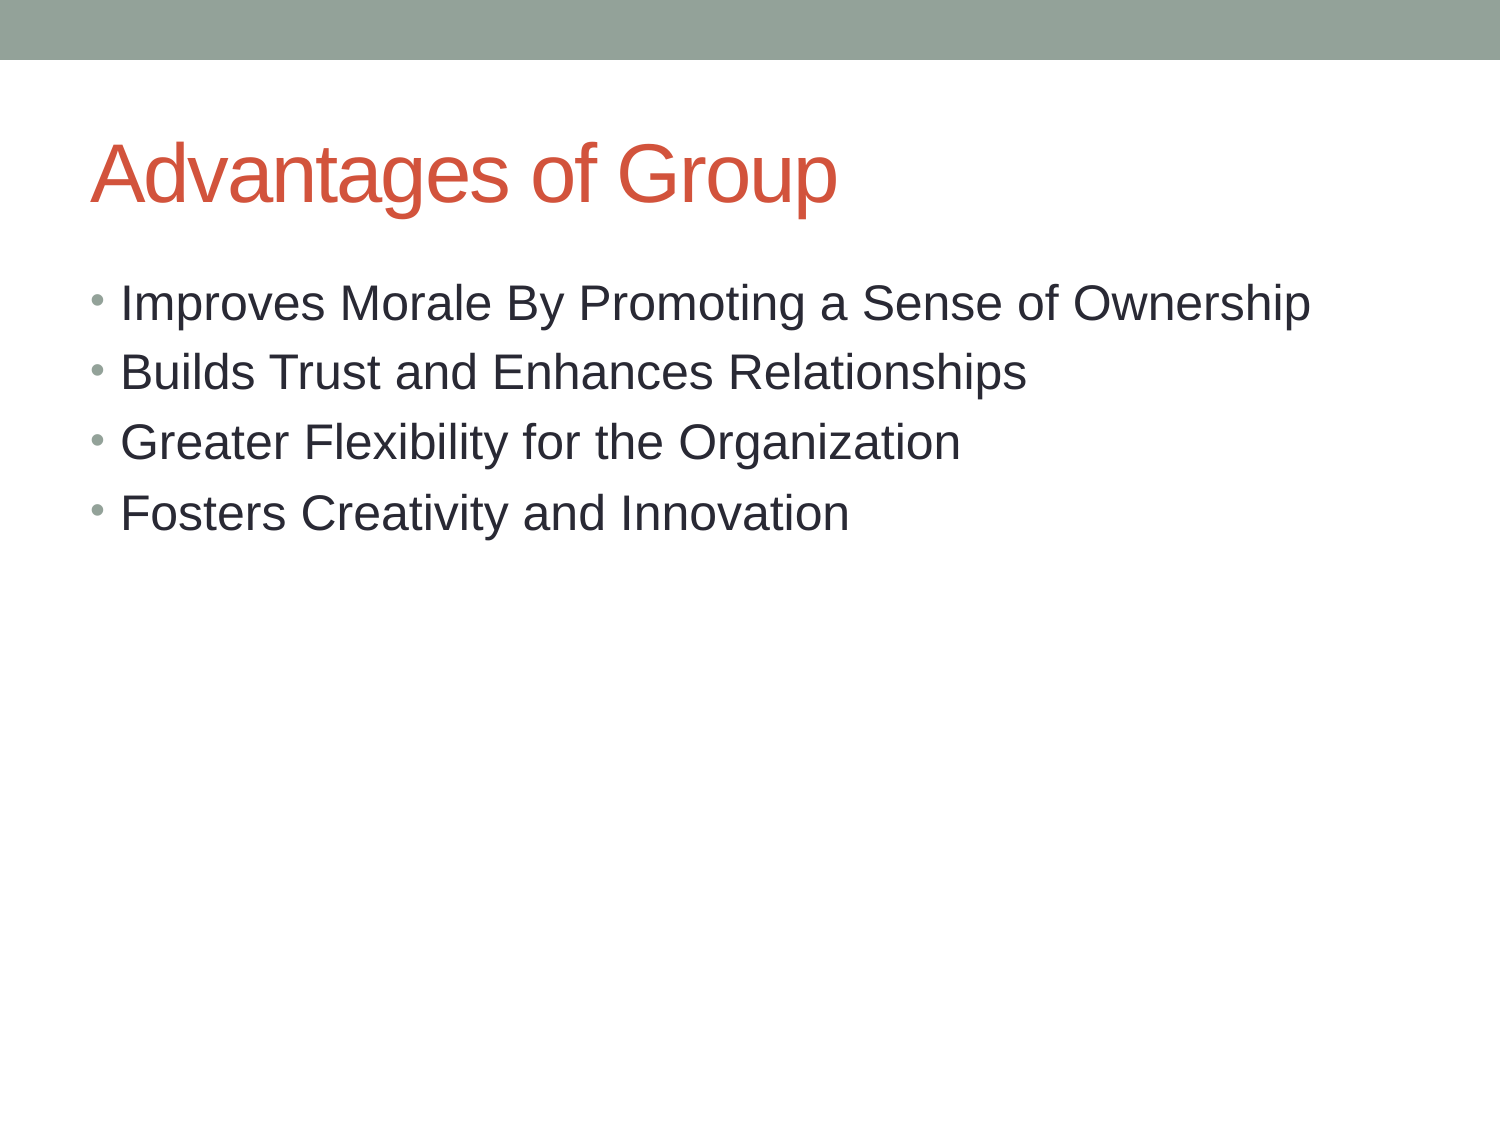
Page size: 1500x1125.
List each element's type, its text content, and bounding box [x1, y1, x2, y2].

title Advantages of Group [75, 87, 1425, 250]
list Improves Morale By Promoting a Sense of Ownership Builds Trust and Enhances Relationships Greater Flexibility for the Organization Fosters Creativity and Innovation [75, 262, 1425, 1063]
